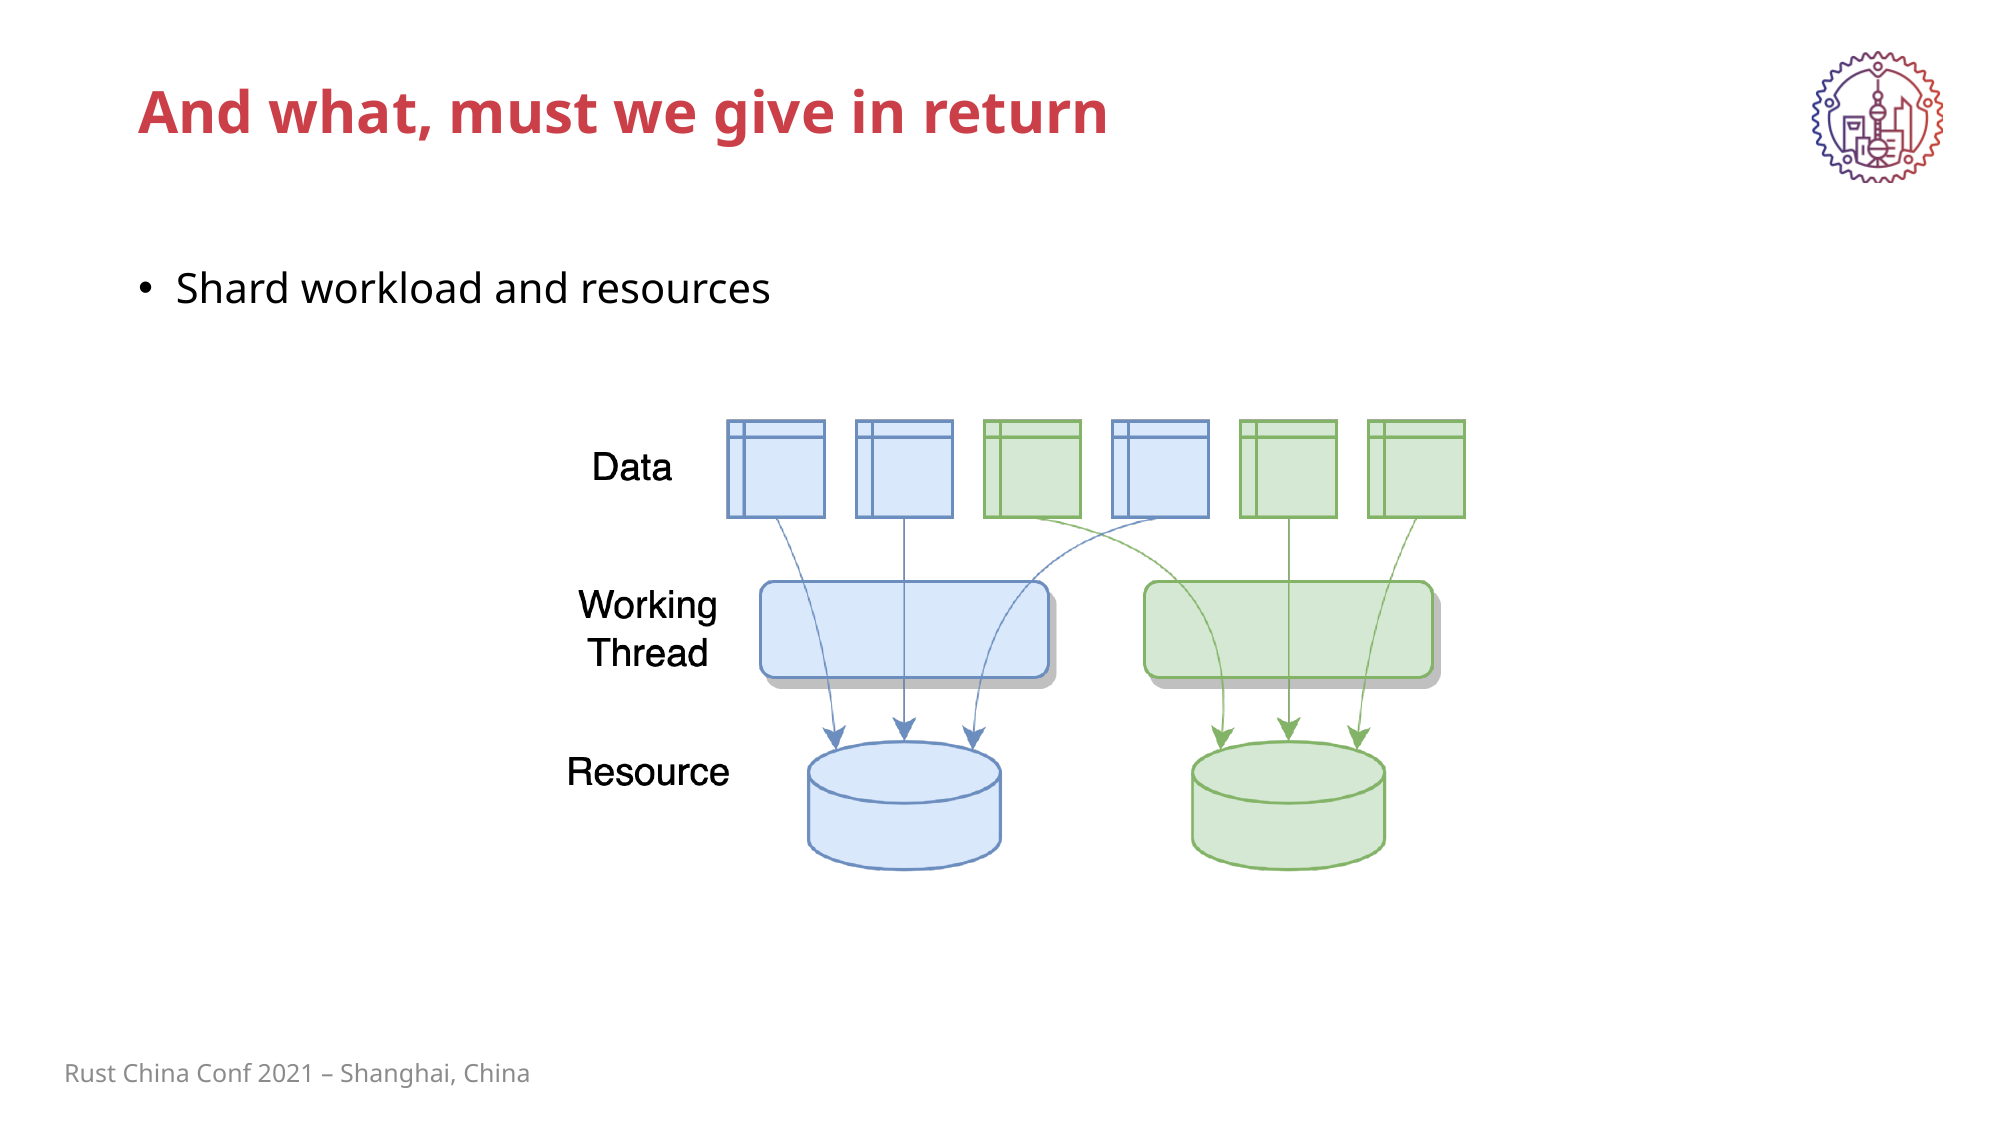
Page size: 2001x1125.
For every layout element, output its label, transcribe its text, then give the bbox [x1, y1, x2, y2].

picture [502, 387, 1498, 903]
text_box Shard workload and resources [123, 204, 1593, 320]
text_box And what, must we give in return [123, 67, 1743, 153]
